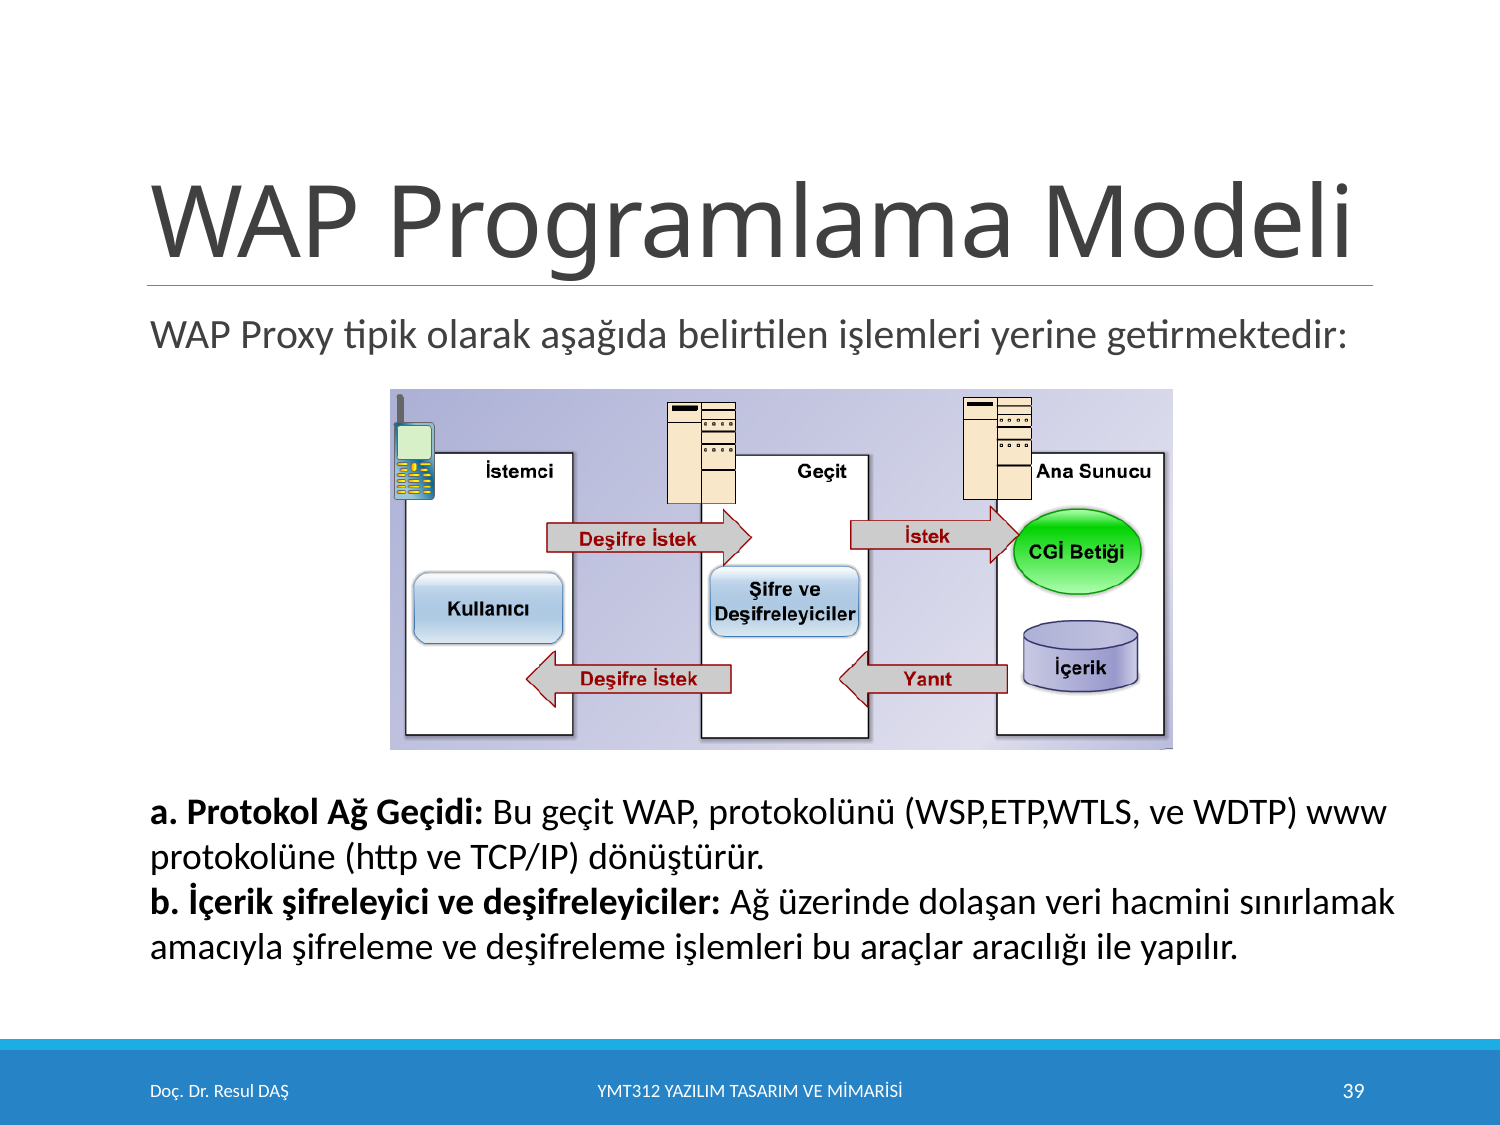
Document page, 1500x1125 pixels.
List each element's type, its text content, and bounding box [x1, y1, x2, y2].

text_box a. Protokol Ağ Geçidi: Bu geçit WAP, protokolünü (WSP,ETP,WTLS, ve WDTP) www protokolüne (http ve TCP/IP) dönüştürür. b. İçerik şifreleyici ve deşifreleyiciler: Ağ üzerinde dolaşan veri hacmini sınırlamak amacıyla şifreleme ve deşifreleme işlemleri bu araçlar aracılığı ile yapılır. [134, 779, 1429, 975]
picture [390, 388, 1174, 751]
slide_number 39 [1218, 1059, 1380, 1120]
footer YMT312 Yazılım Tasarım ve Mimarisi [453, 1059, 1047, 1120]
title WAP Programlama Modeli [135, 47, 1373, 285]
slide_number Doç. Dr. Resul DAŞ [135, 1059, 440, 1120]
list WAP Proxy tipik olarak aşağıda belirtilen işlemleri yerine getirmektedir: [135, 304, 1429, 779]
